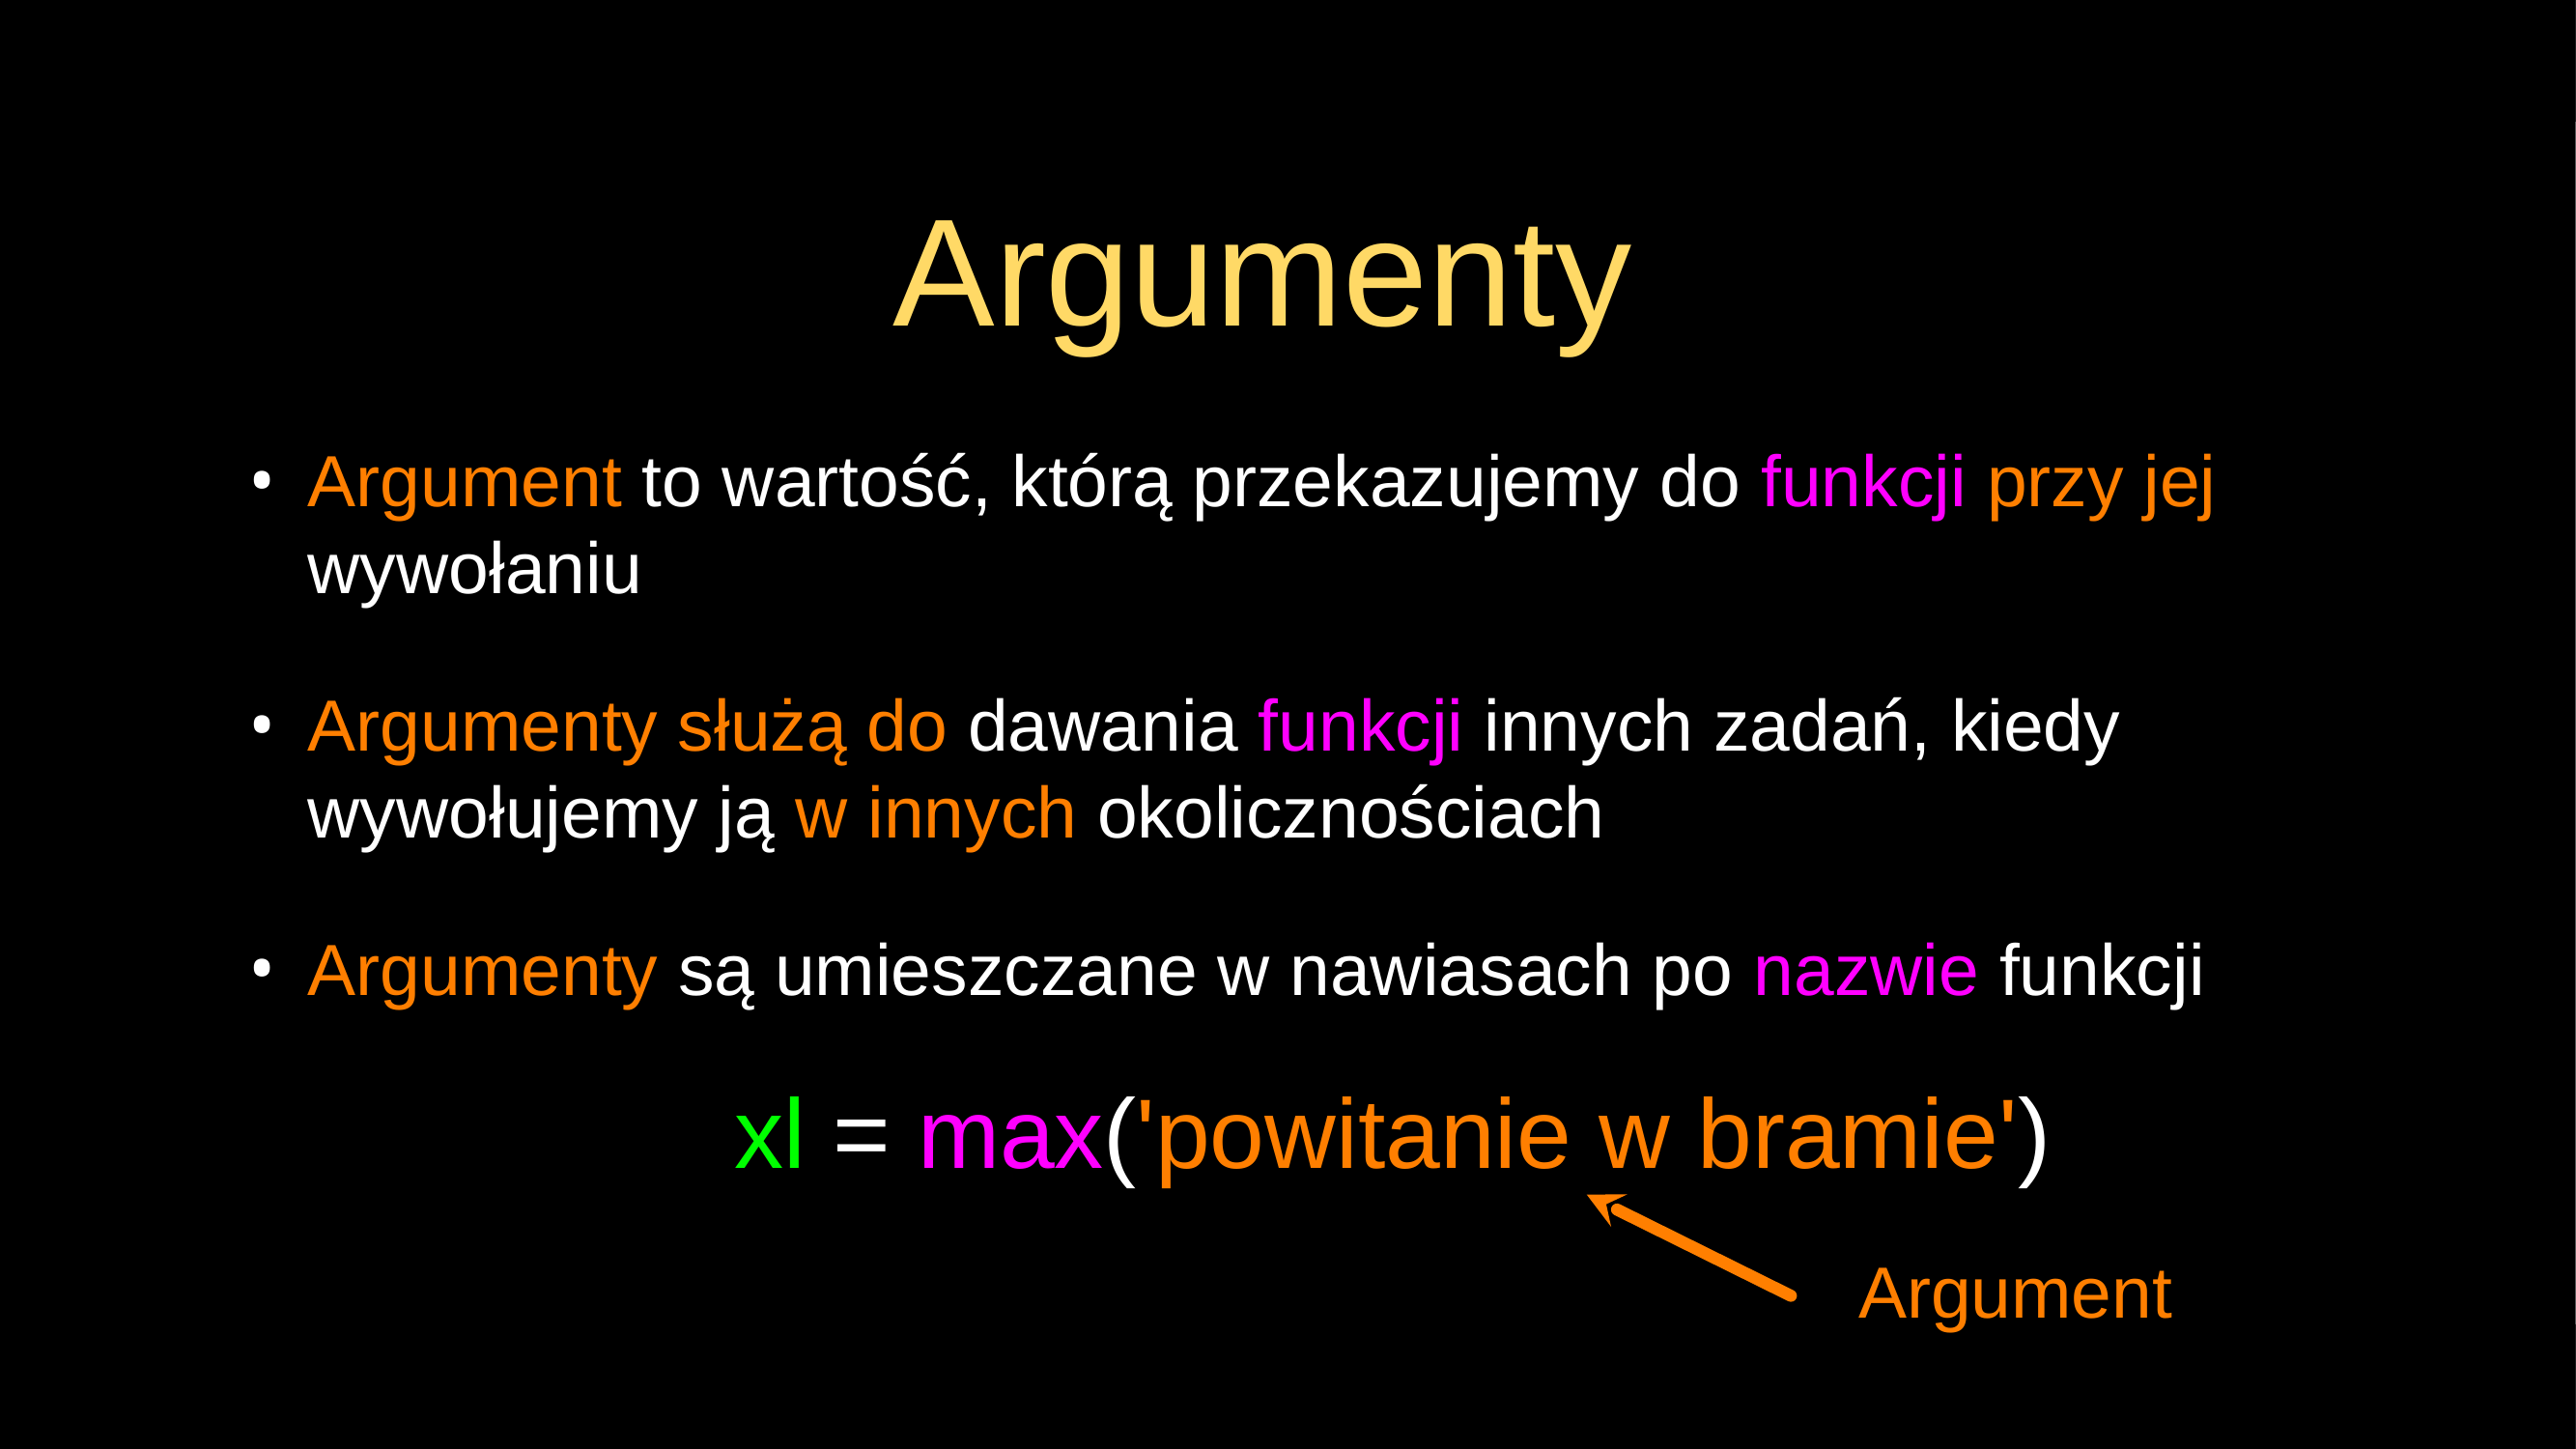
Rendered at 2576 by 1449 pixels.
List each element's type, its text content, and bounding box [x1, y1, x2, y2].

text_box Argument [1822, 1239, 2210, 1339]
title Argumenty [183, 127, 2342, 403]
text_box xl = max('powitanie w bramie') [734, 1065, 2156, 1194]
list Argument to wartość, którą przekazujemy do funkcji przy jej wywołaniu Argumenty służą do dawania funkcji innych zadań, kiedy wywołujemy ją w innych okolicznościach Argumenty są umieszczane w nawiasach po nazwie funkcji [183, 412, 2391, 1033]
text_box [1586, 1194, 1792, 1296]
